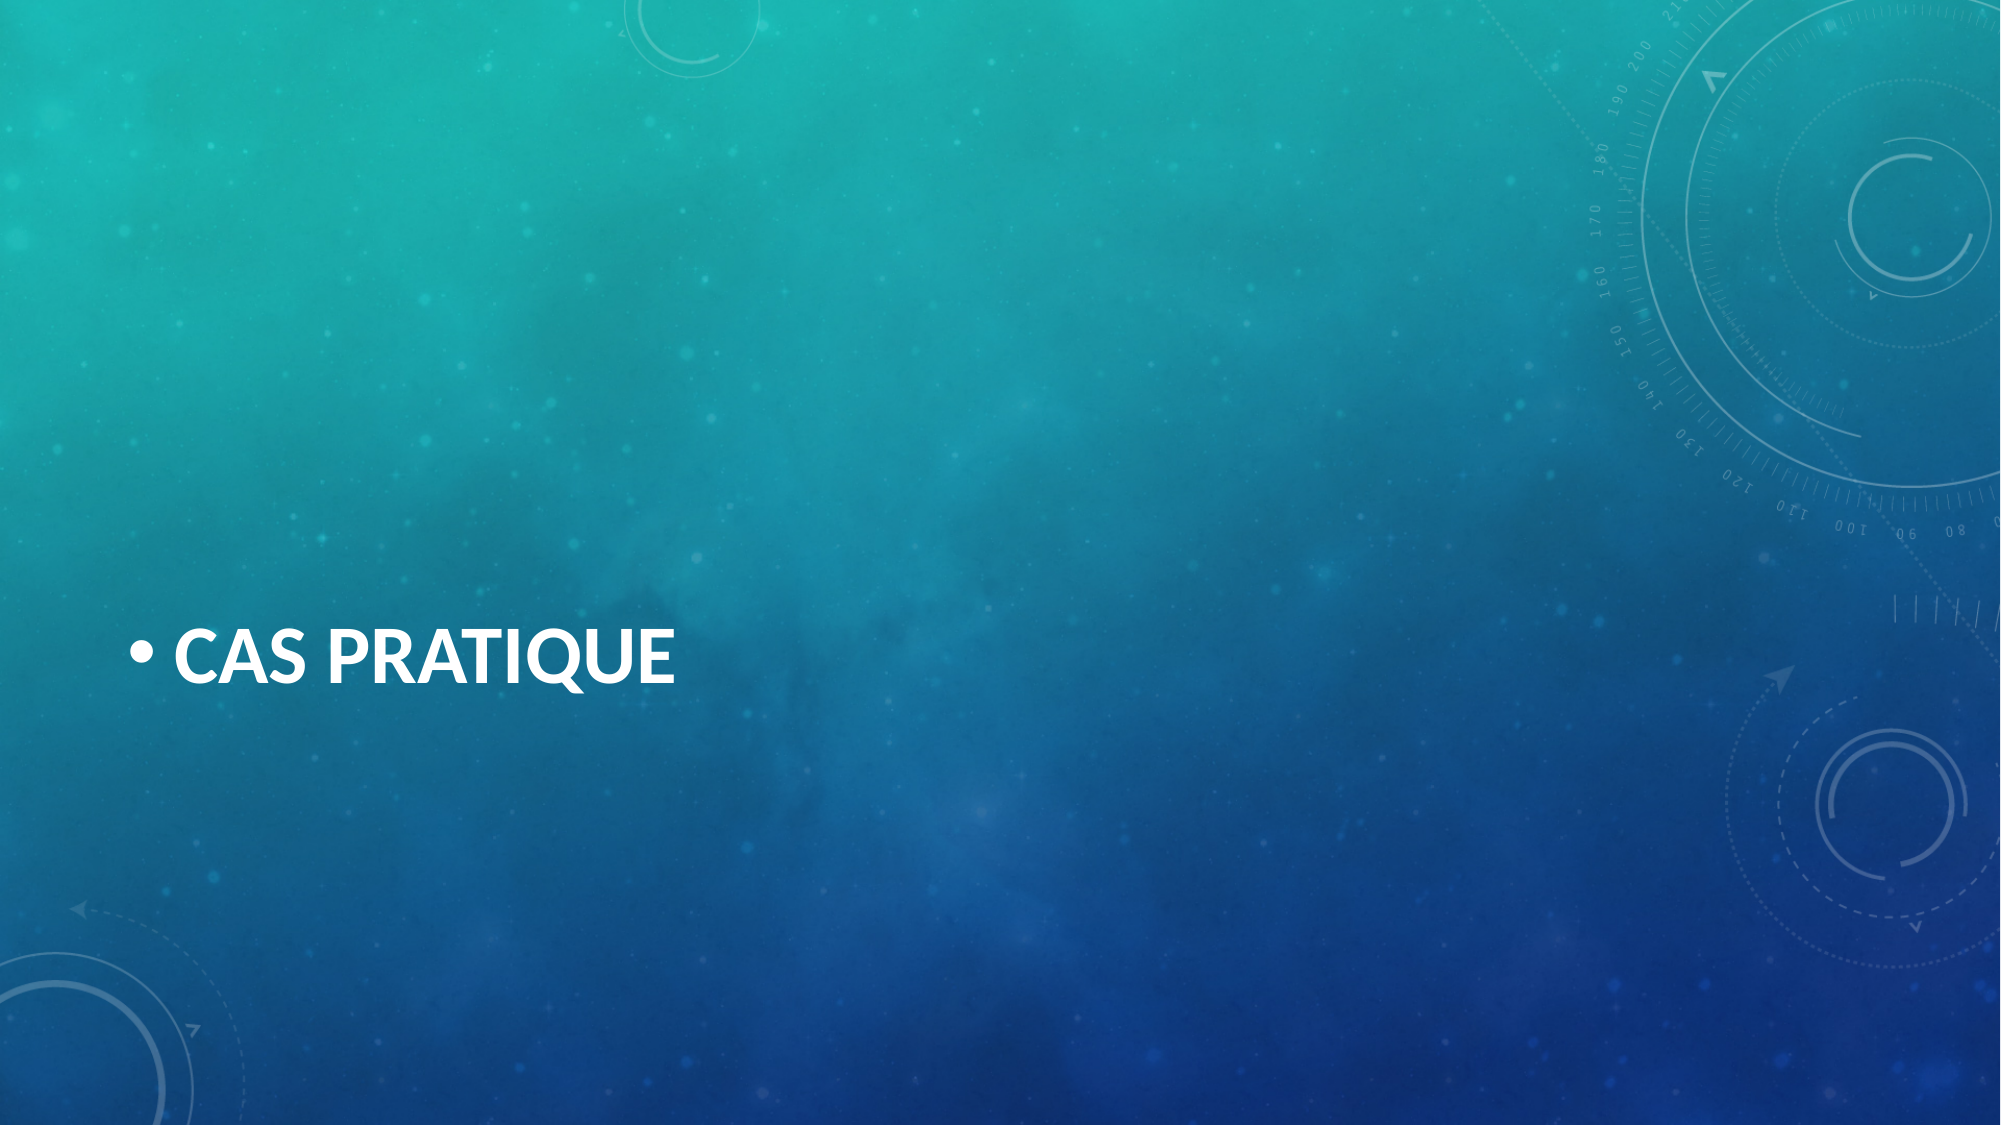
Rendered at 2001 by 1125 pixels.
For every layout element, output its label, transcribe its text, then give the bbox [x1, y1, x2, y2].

picture [0, 0, 2001, 1125]
list CAS PRATIQUE [112, 351, 1775, 950]
